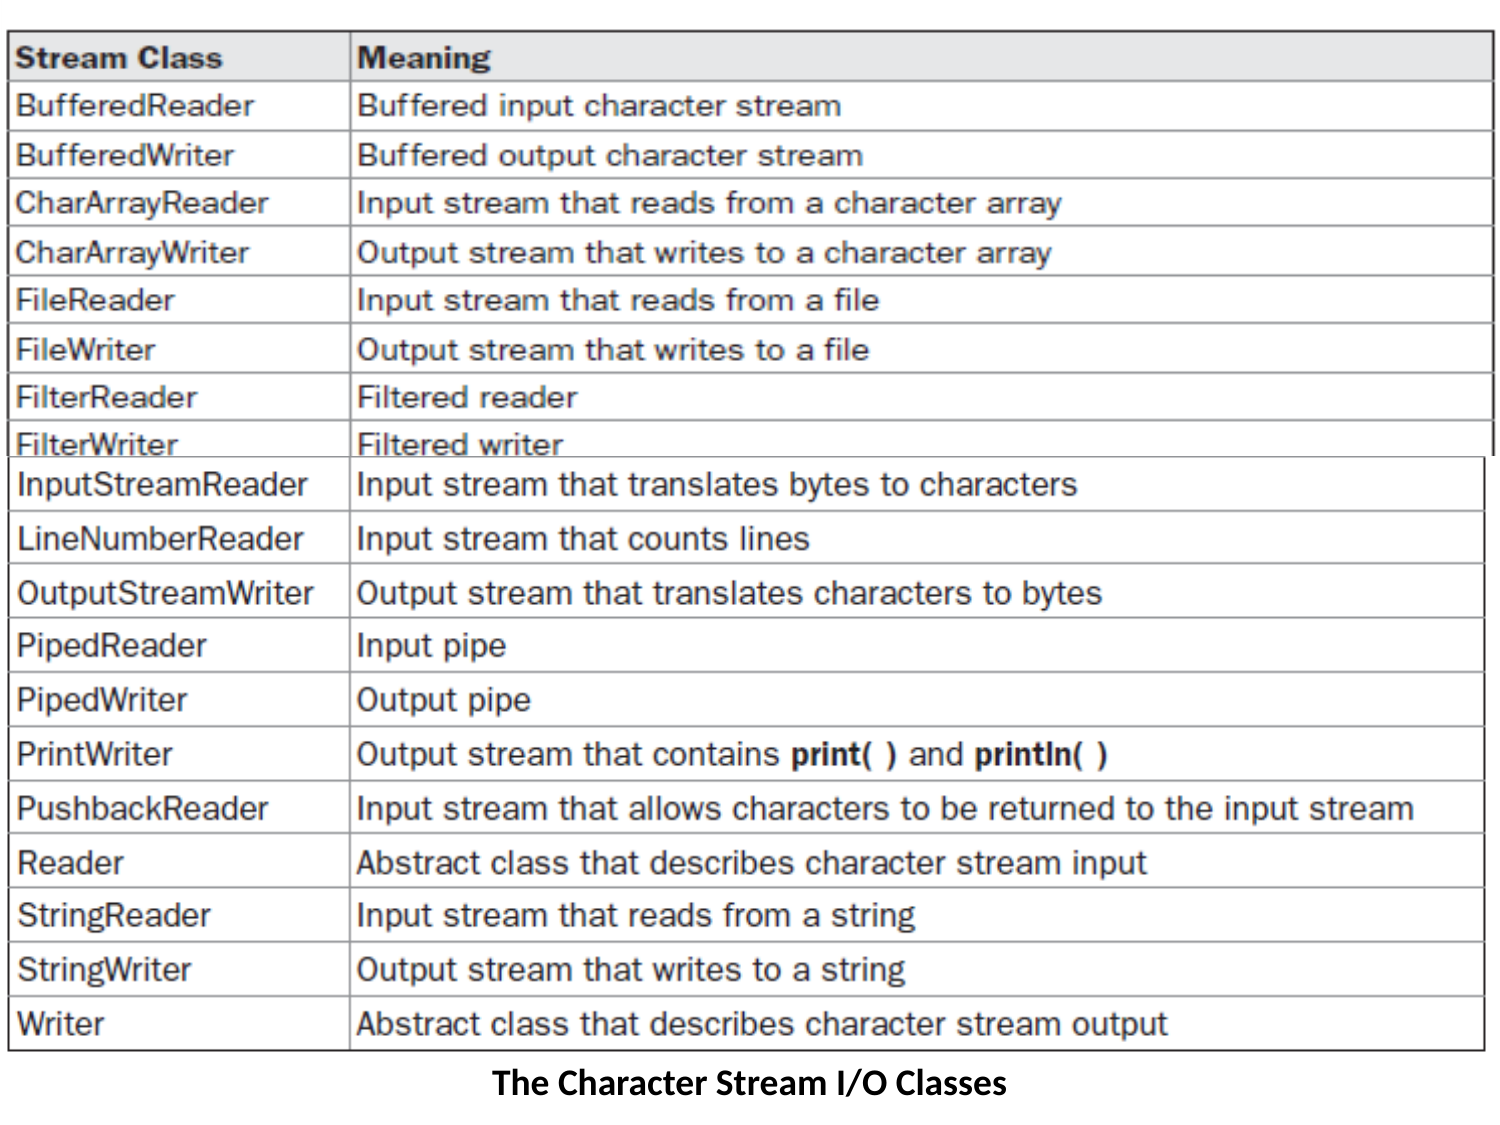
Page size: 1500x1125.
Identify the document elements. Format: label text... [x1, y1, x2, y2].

picture [0, 0, 1500, 1058]
text_box The Character Stream I/O Classes [0, 1064, 1500, 1111]
